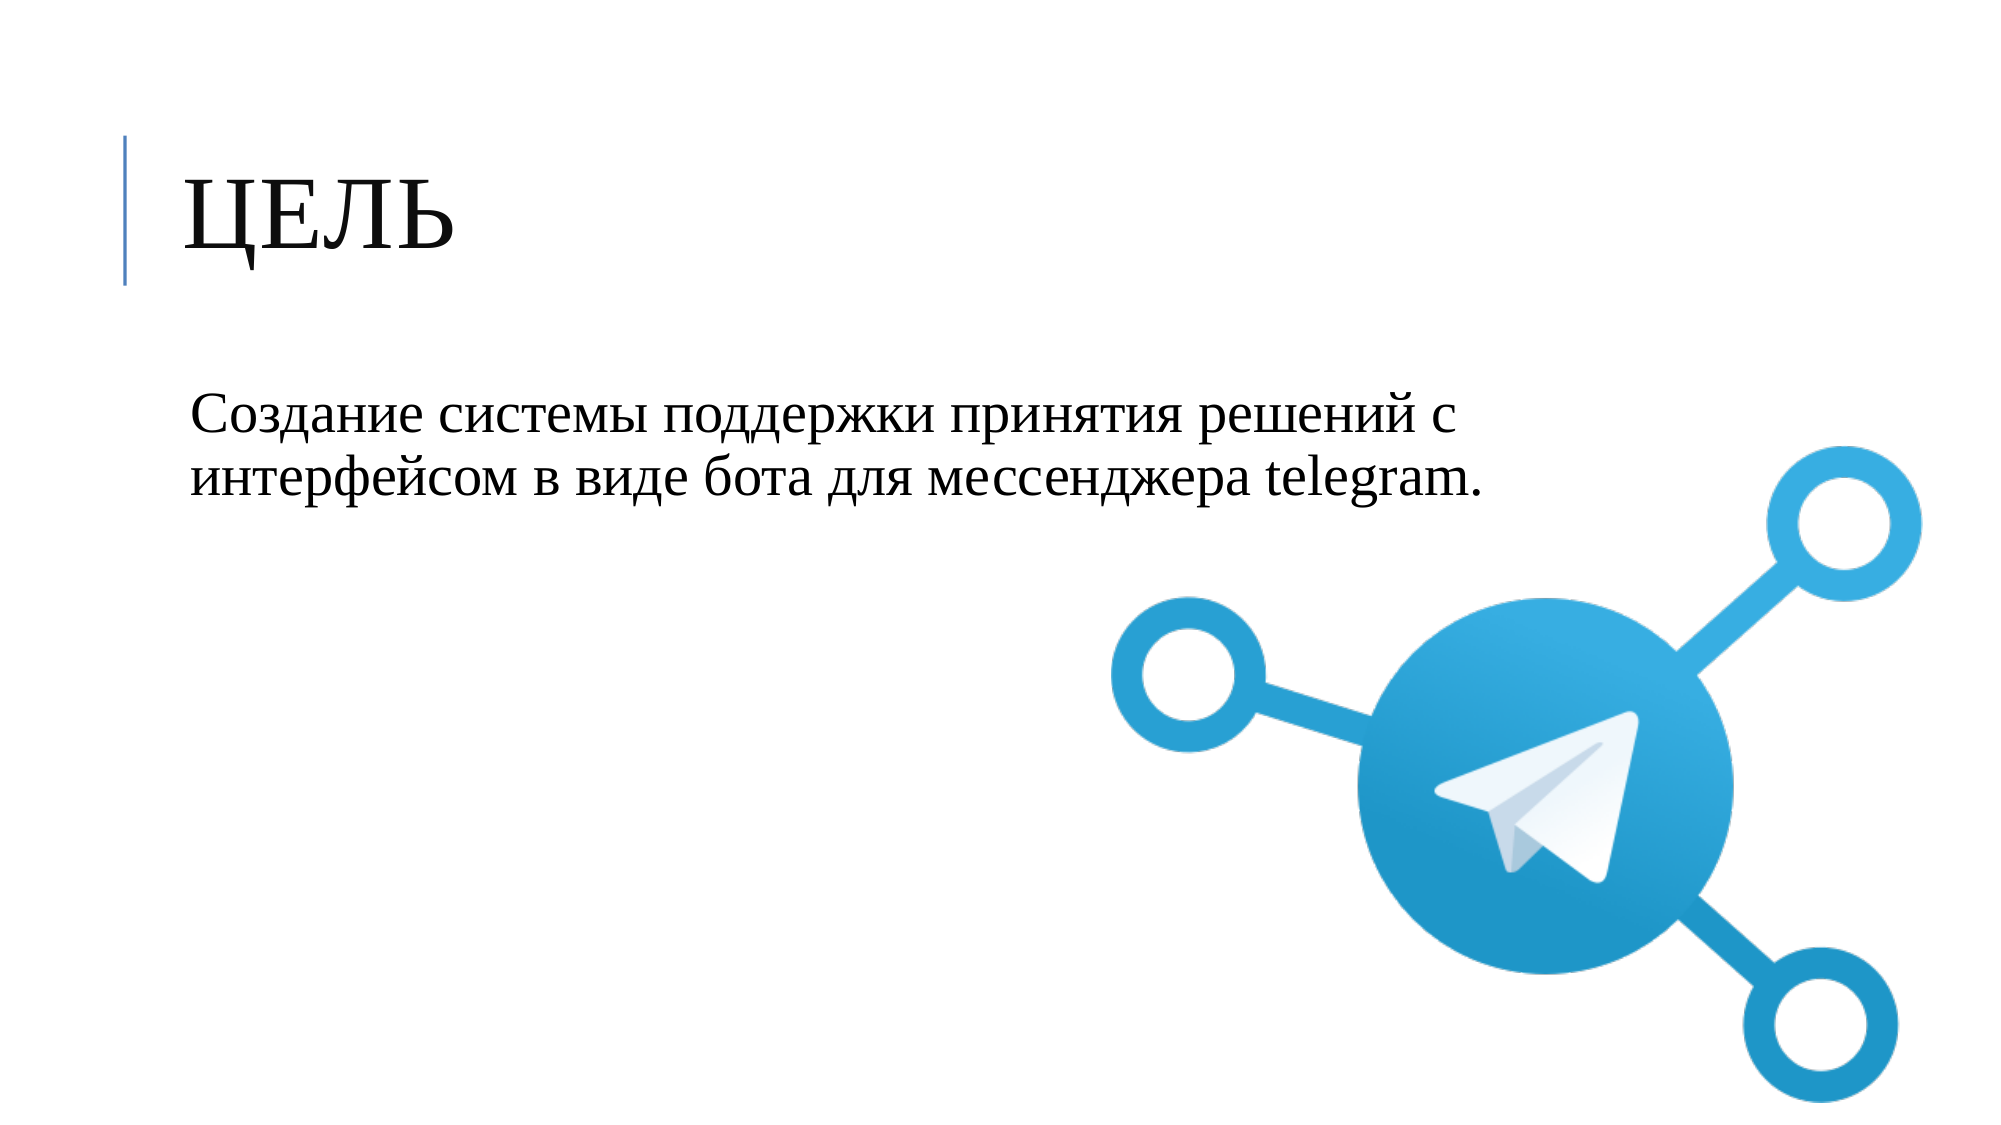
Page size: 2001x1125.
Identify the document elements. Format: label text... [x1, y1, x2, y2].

text_box Цель [168, 96, 1763, 342]
picture [1111, 445, 1923, 1103]
text_box Создание системы поддержки принятия решений с интерфейсом в виде бота для мессенджера telegram. [167, 375, 1561, 524]
